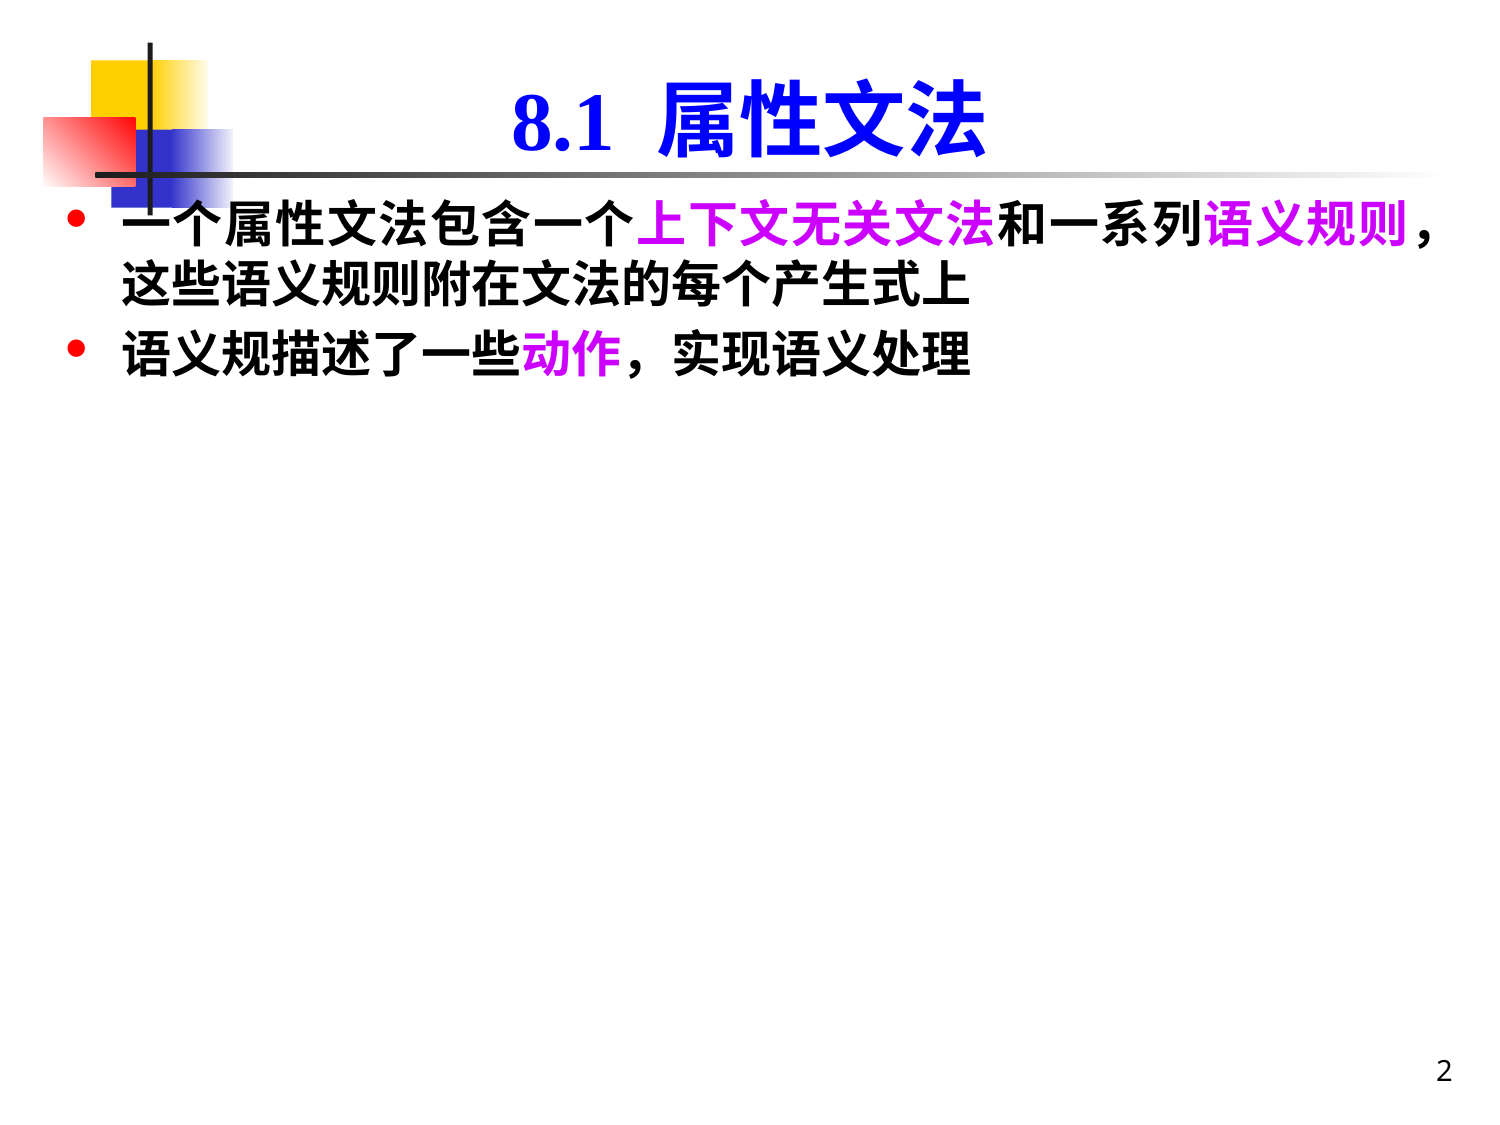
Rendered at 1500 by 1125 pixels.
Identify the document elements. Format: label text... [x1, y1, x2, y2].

slide_number 2 [1425, 1024, 1468, 1100]
list 一个属性文法包含一个上下文无关文法和一系列语义规则，这些语义规则附在文法的每个产生式上 语义规描述了一些动作，实现语义处理 [50, 184, 1425, 1100]
title 8.1 属性文法 [0, 50, 1500, 175]
